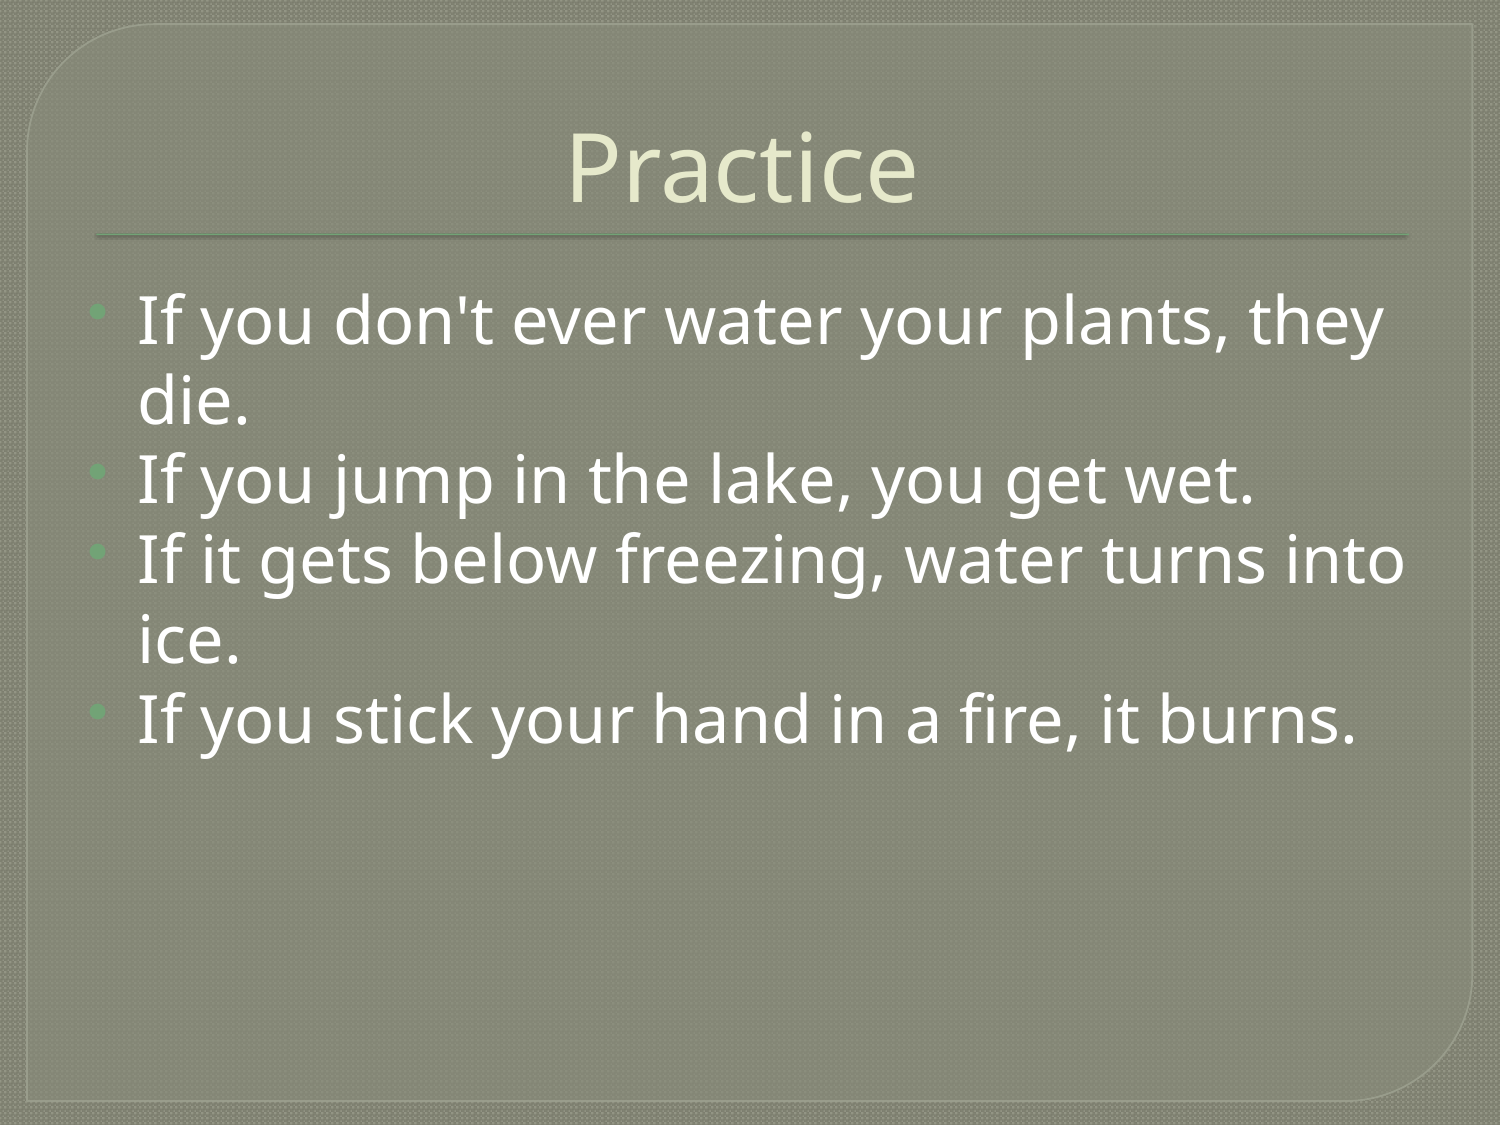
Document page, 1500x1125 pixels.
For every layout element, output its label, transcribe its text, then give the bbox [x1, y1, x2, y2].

list If you don't ever water your plants, they die. If you jump in the lake, you get wet. If it gets below freezing, water turns into ice. If you stick your hand in a fire, it burns. [75, 270, 1425, 1013]
title Practice [75, 41, 1425, 230]
